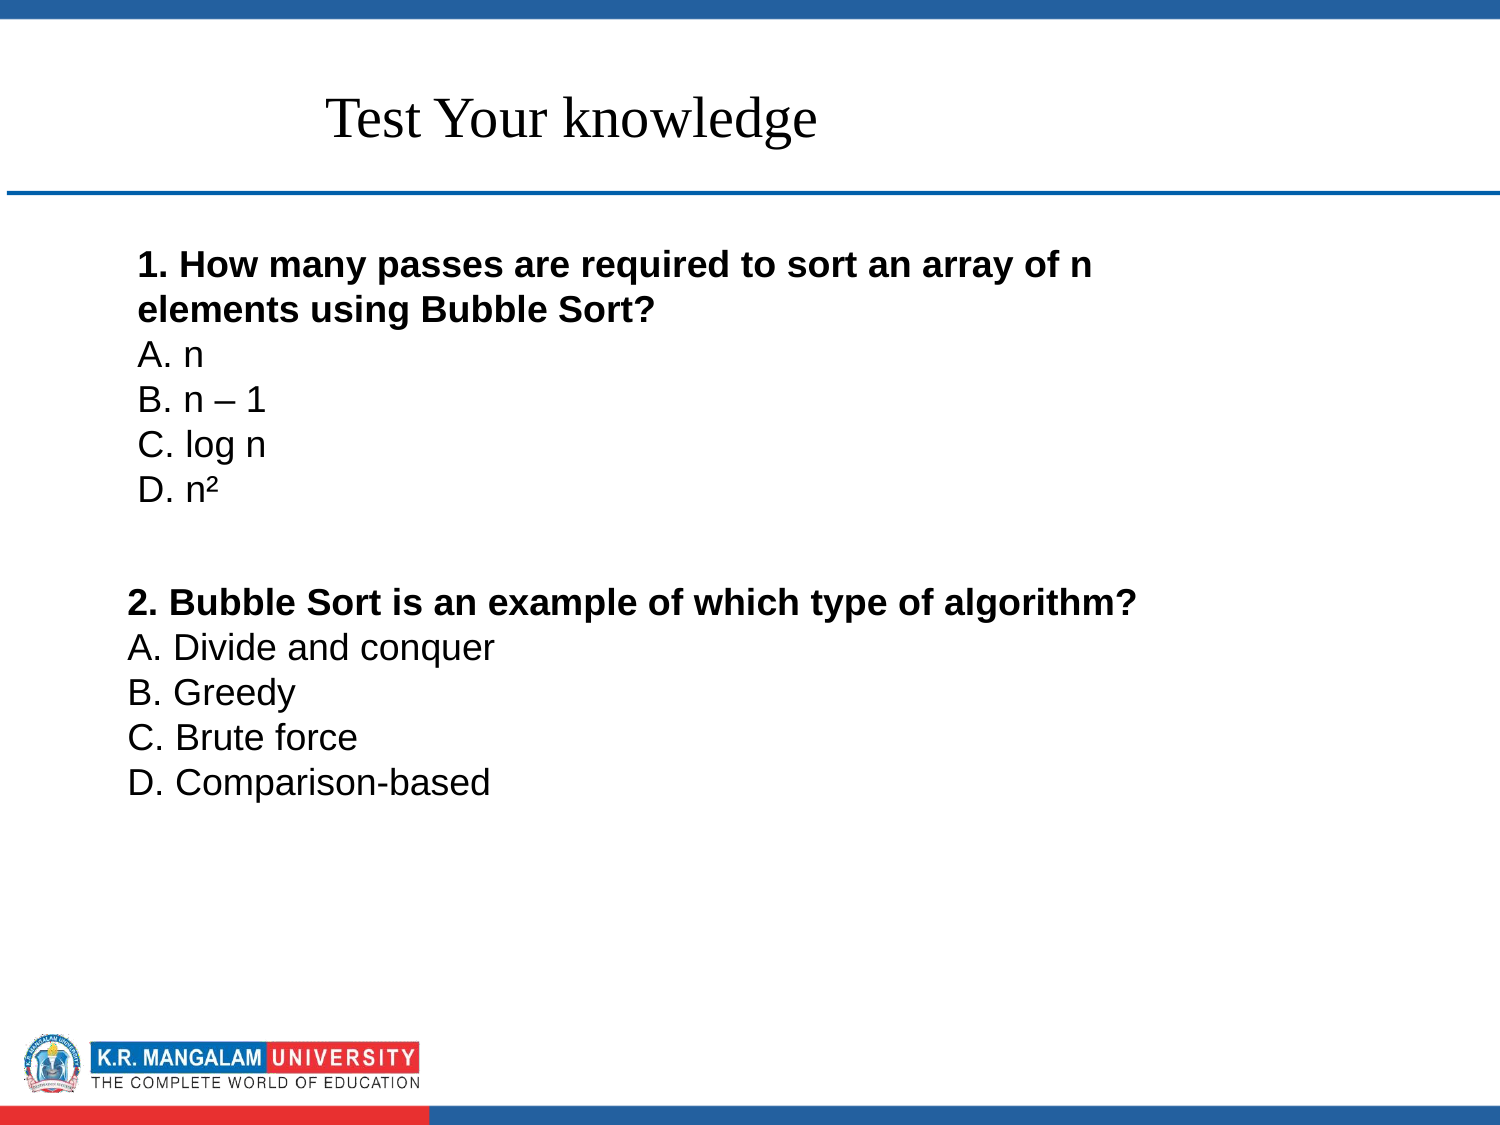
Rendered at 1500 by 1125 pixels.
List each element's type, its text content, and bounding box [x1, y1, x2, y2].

picture [0, 0, 1500, 1125]
title Test Your knowledge [82, 77, 1074, 268]
text_box 1. How many passes are required to sort an array of n elements using Bubble Sort? A. n B. n – 1 C. log n D. n² [137, 237, 1250, 555]
text_box 2. Bubble Sort is an example of which type of algorithm? A. Divide and conquer B. Greedy C. Brute force D. Comparison-based [112, 570, 1250, 811]
